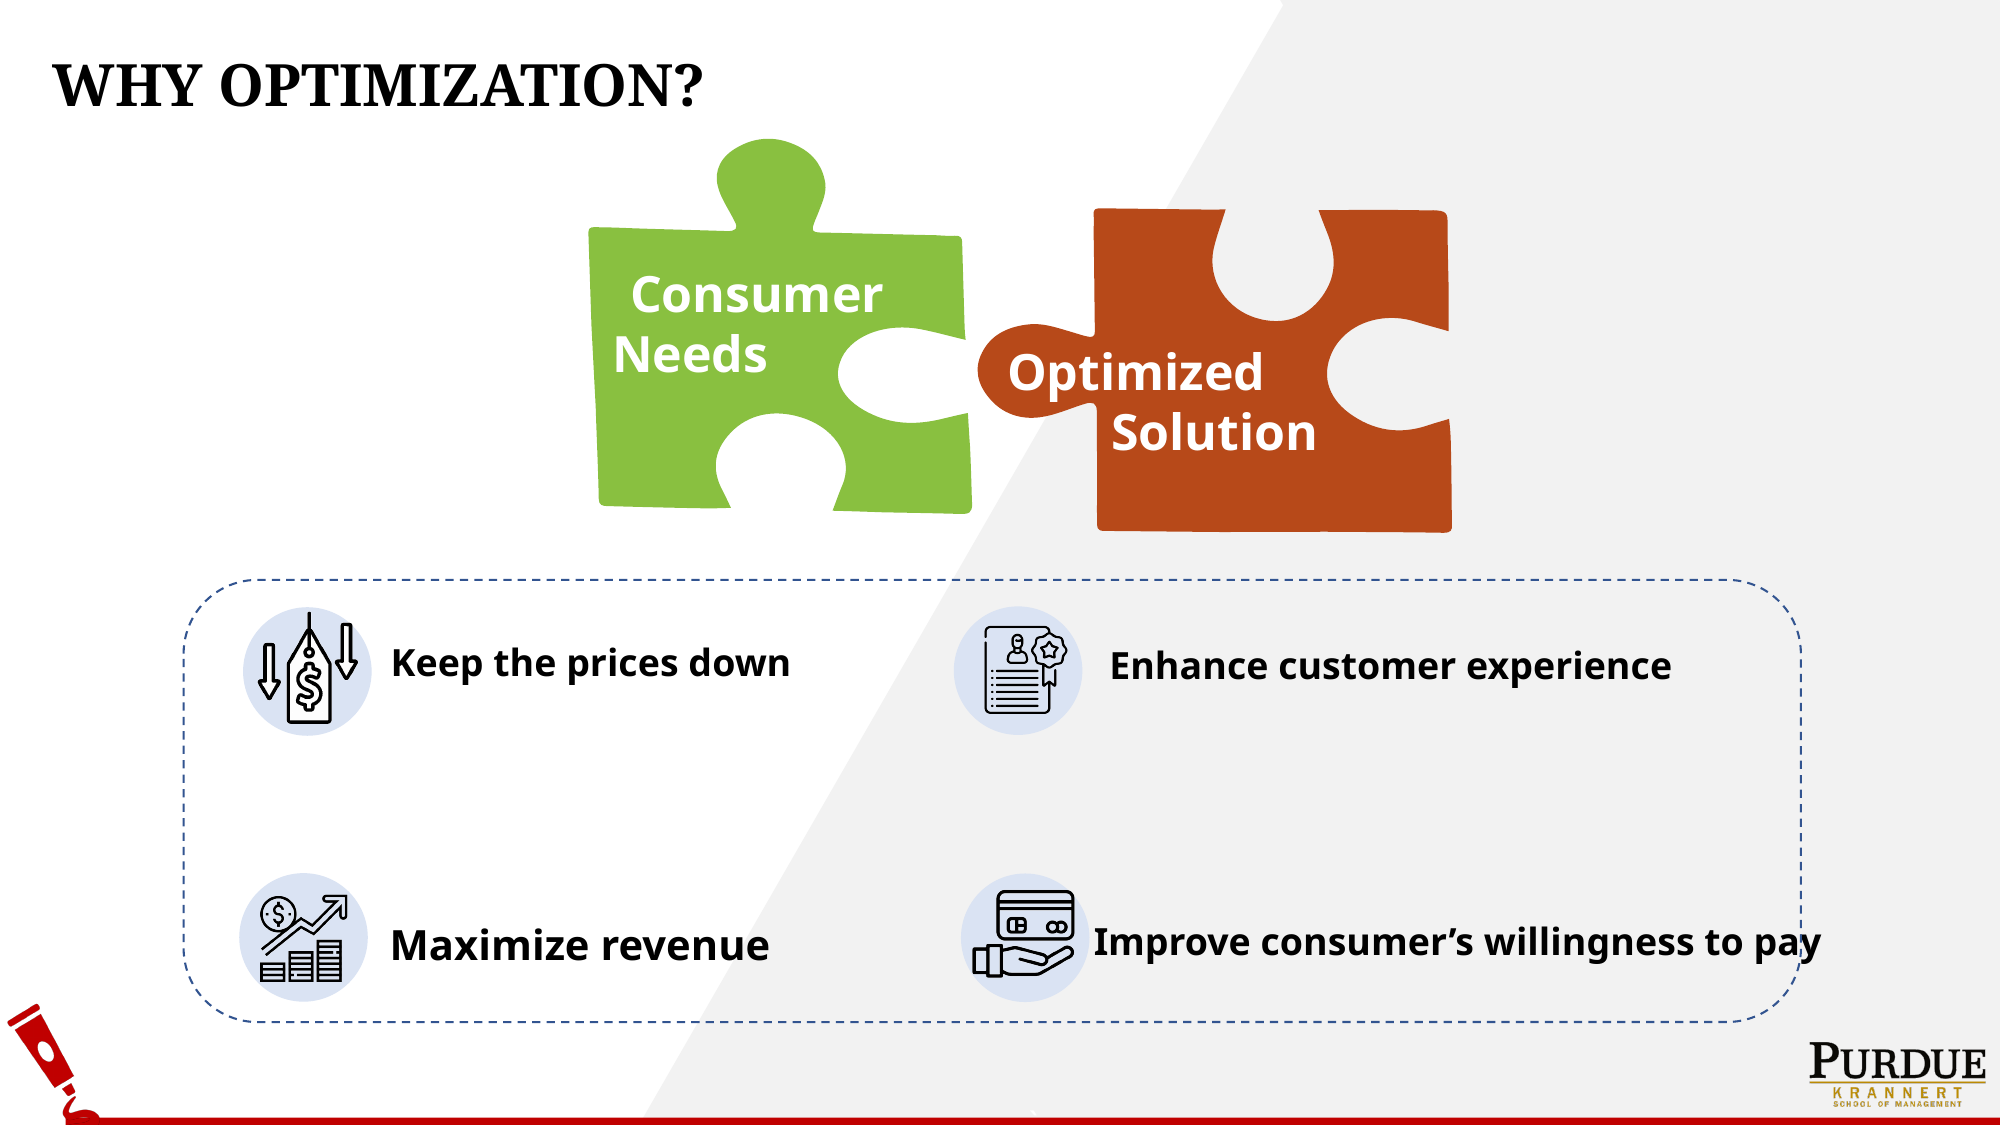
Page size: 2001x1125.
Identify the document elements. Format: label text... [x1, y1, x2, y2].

text_box Improve consumer’s willingness to pay [1799, 910, 1838, 971]
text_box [239, 873, 368, 1002]
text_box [953, 606, 1083, 735]
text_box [243, 599, 372, 741]
picture [1804, 1027, 1991, 1116]
text_box ` [104, 1116, 2000, 1125]
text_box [545, 137, 990, 524]
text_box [1102, 62, 1456, 670]
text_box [955, 872, 1111, 1003]
picture [0, 989, 110, 1125]
text_box [182, 578, 1802, 1024]
text_box WHY OPTIMIZATION? [38, 41, 1834, 126]
